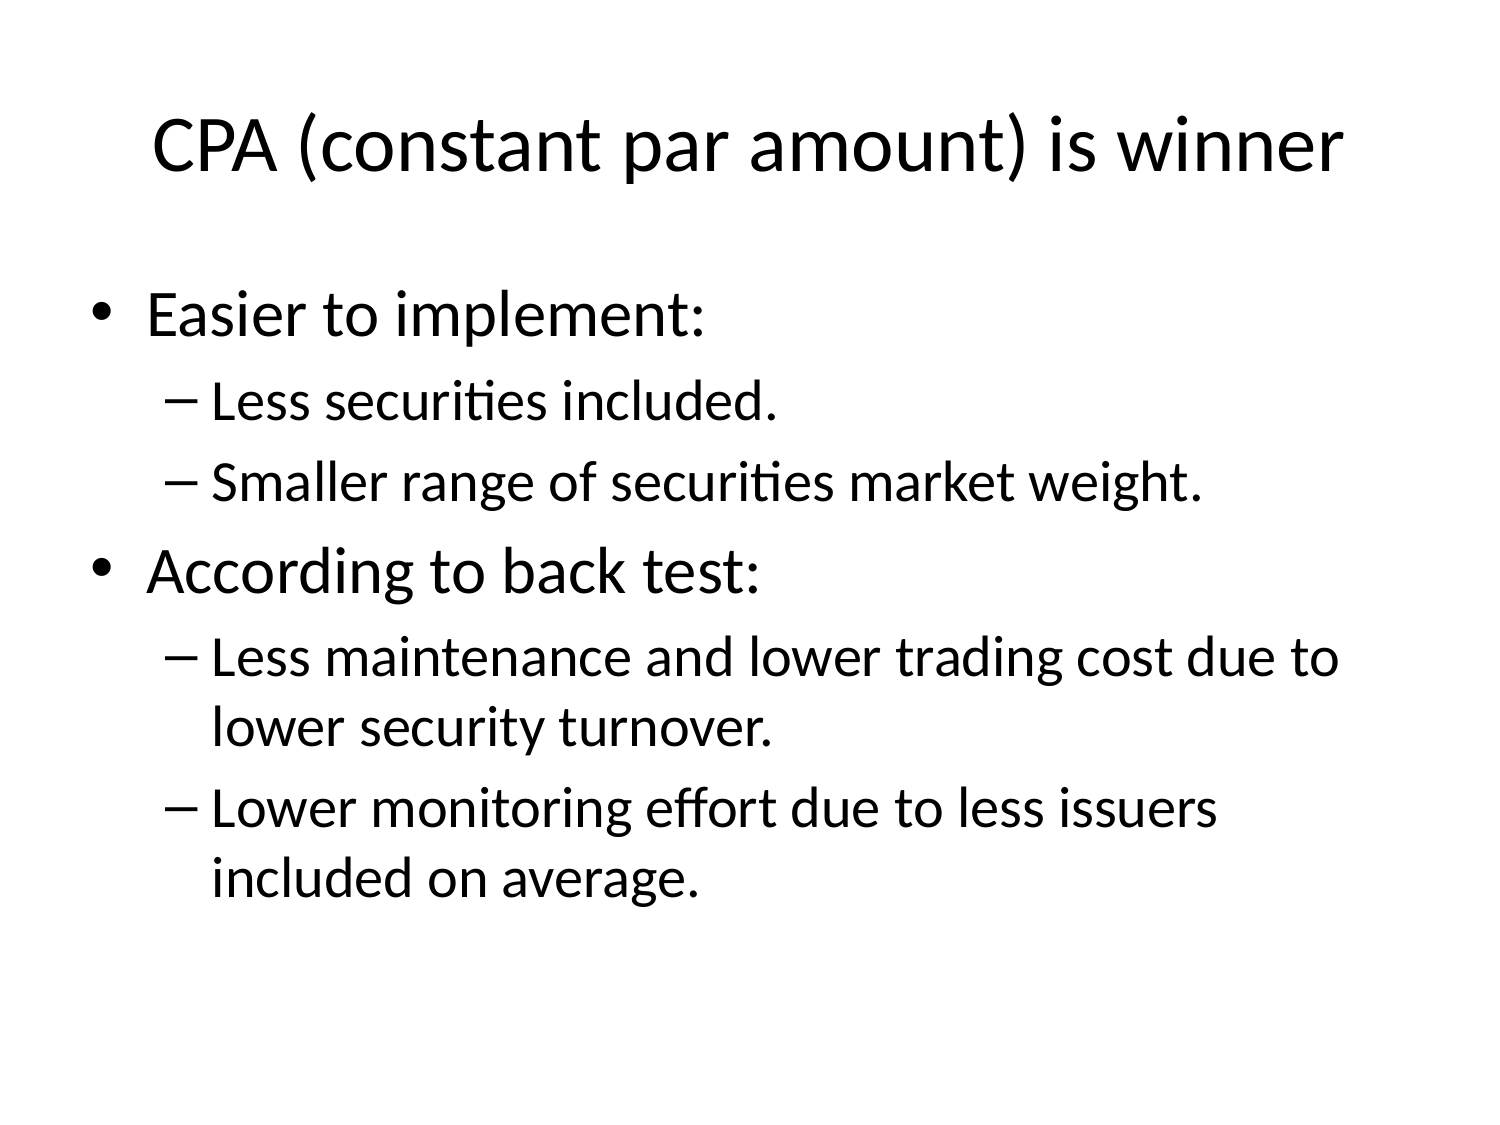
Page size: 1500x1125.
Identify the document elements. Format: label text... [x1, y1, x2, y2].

title CPA (constant par amount) is winner [75, 45, 1425, 233]
list Easier to implement: Less securities included. Smaller range of securities market weight. According to back test: Less maintenance and lower trading cost due to lower security turnover. Lower monitoring effort due to less issuers included on average. [75, 262, 1425, 1005]
